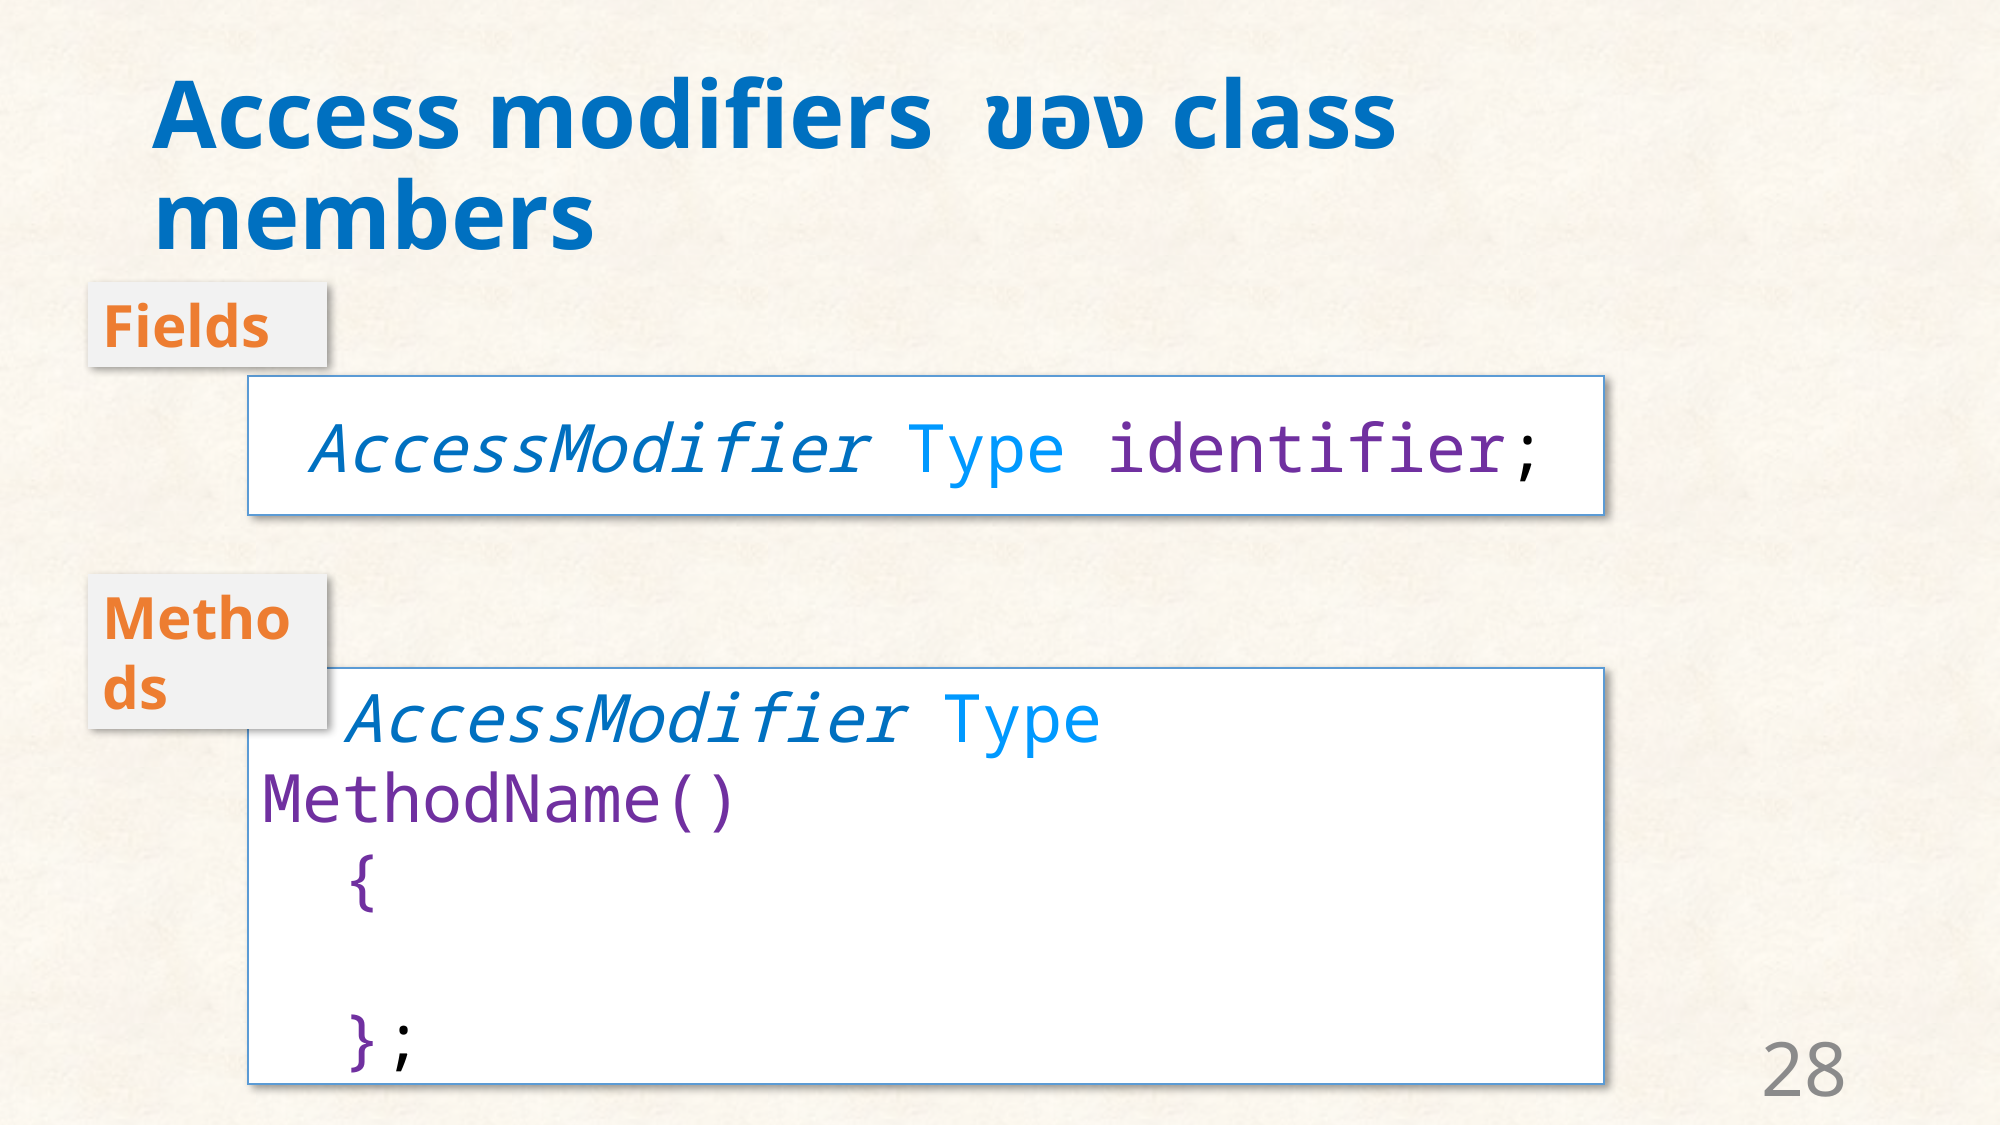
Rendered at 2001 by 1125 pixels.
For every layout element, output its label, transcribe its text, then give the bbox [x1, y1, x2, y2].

text_box AccessModifier Type identifier; [247, 375, 1605, 516]
text_box Methods [87, 574, 327, 729]
text_box AccessModifier Type MethodName() { }; [247, 667, 1605, 1085]
title Access modifiers ของ class members [137, 59, 1863, 278]
text_box Fields [87, 282, 327, 367]
slide_number 28 [1412, 1042, 1863, 1103]
